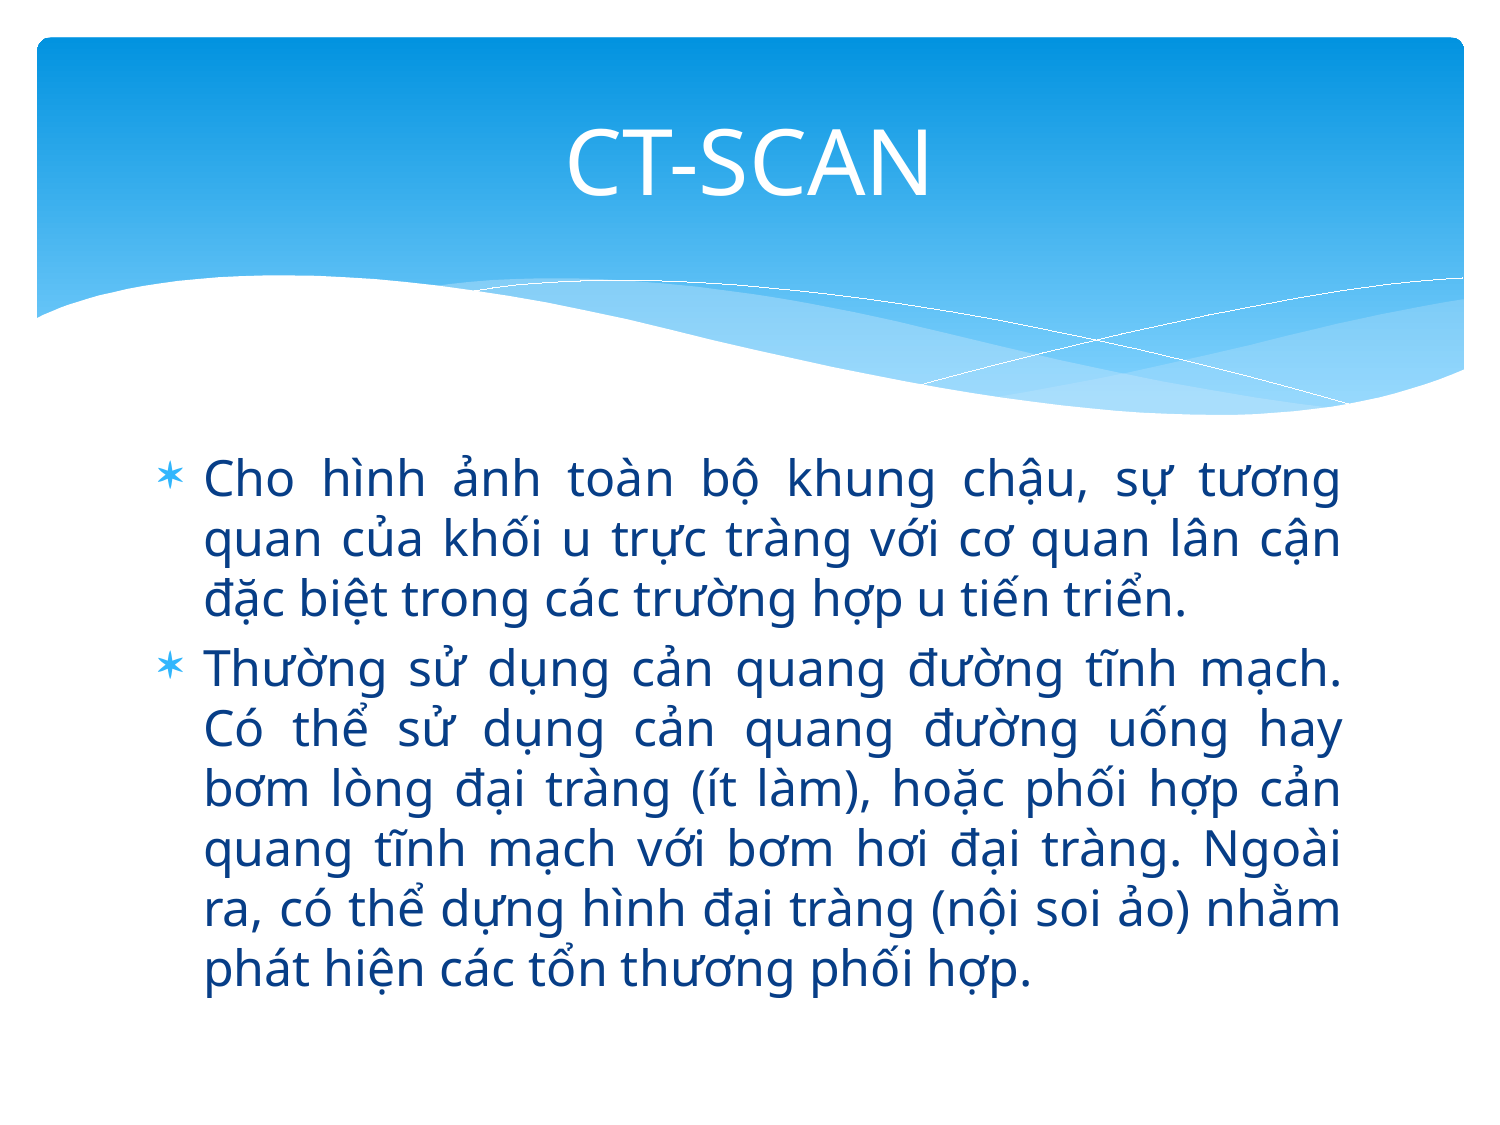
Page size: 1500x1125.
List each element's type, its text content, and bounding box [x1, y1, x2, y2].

list Cho hình ảnh toàn bộ khung chậu, sự tương quan của khối u trực tràng với cơ quan lân cận đặc biệt trong các trường hợp u tiến triển. Thường sử dụng cản quang đường tĩnh mạch. Có thể sử dụng cản quang đường uống hay bơm lòng đại tràng (ít làm), hoặc phối hợp cản quang tĩnh mạch với bơm hơi đại tràng. Ngoài ra, có thể dựng hình đại tràng (nội soi ảo) nhằm phát hiện các tổn thương phối hợp. [143, 438, 1359, 1005]
title CT-SCAN [75, 55, 1425, 261]
